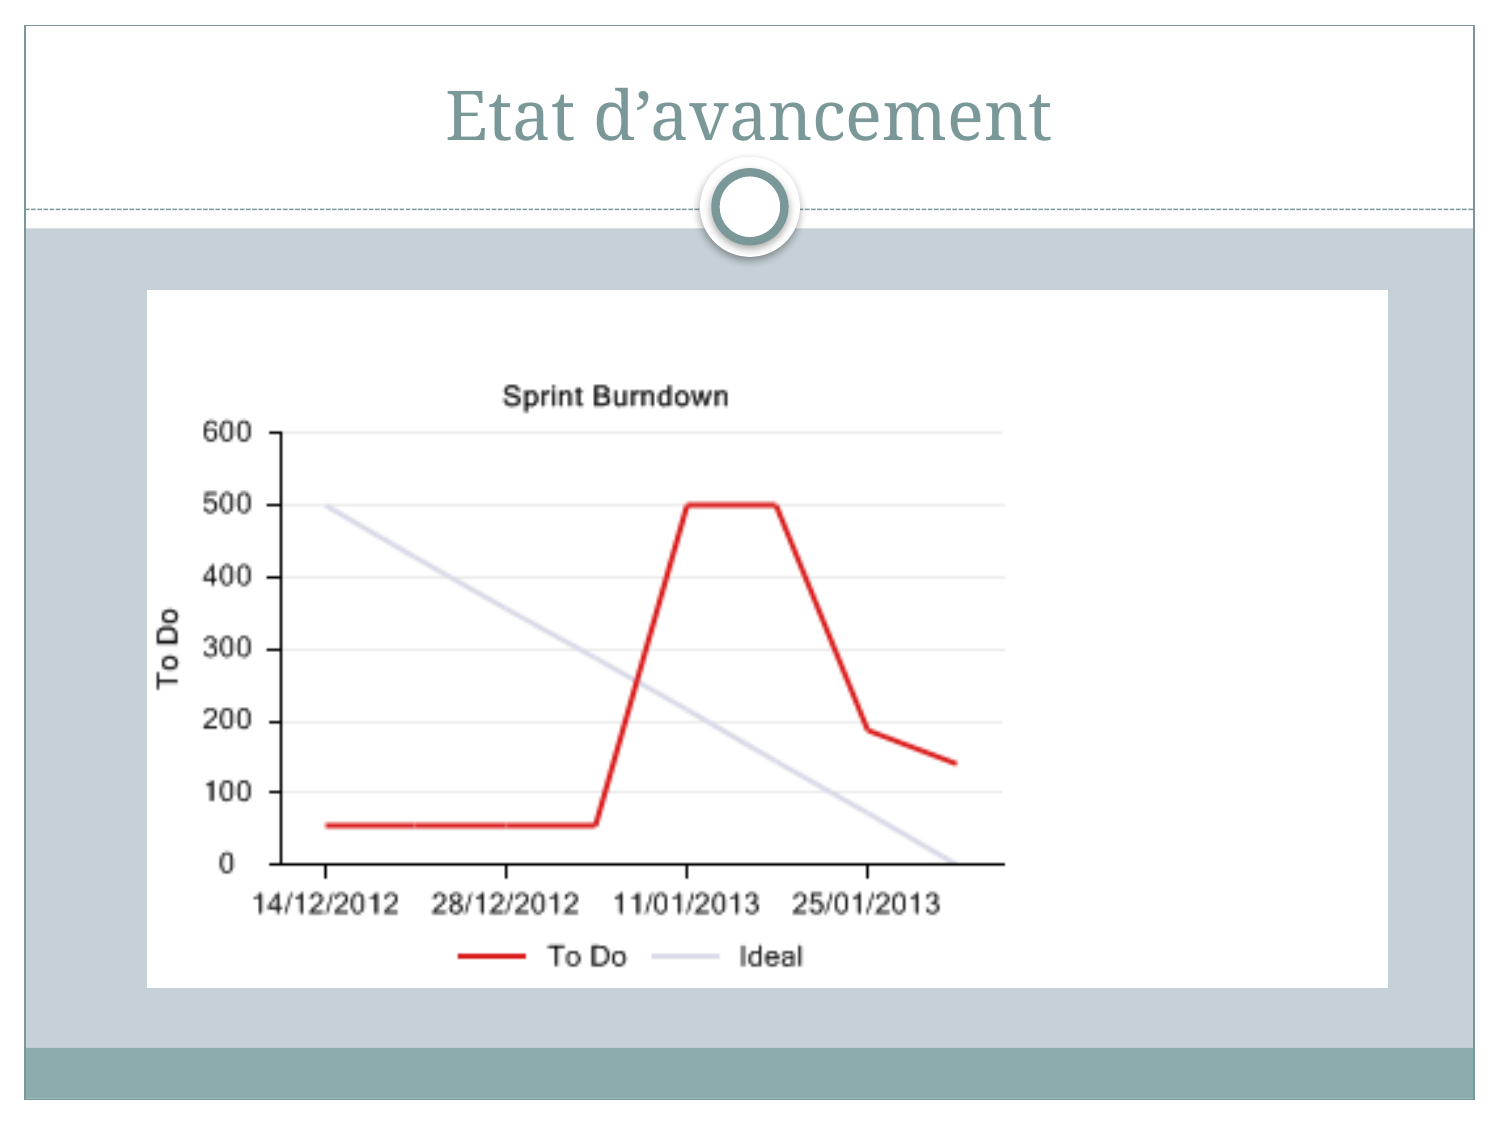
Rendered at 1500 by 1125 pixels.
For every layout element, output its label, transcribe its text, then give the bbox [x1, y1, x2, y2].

picture [147, 290, 1389, 988]
title Etat d’avancement [49, 37, 1450, 162]
